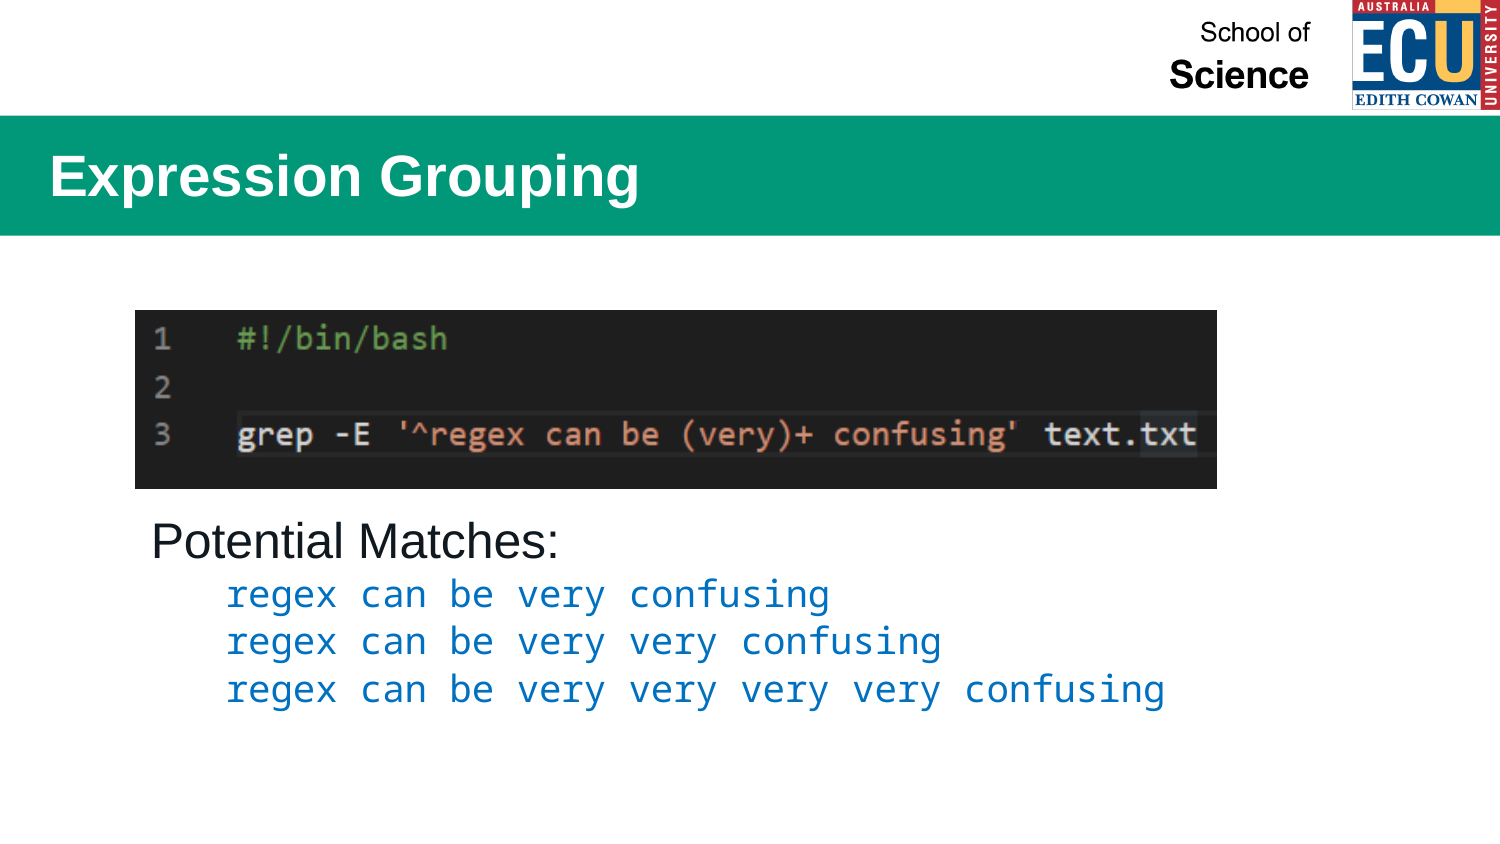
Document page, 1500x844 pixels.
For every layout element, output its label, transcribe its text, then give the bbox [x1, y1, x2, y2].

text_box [135, 310, 1217, 489]
text_box Potential Matches: regex can be very confusing regex can be very very confusing regex can be very very very very confusing [148, 506, 1487, 710]
picture [1170, 0, 1500, 110]
title Expression Grouping [47, 100, 1453, 244]
